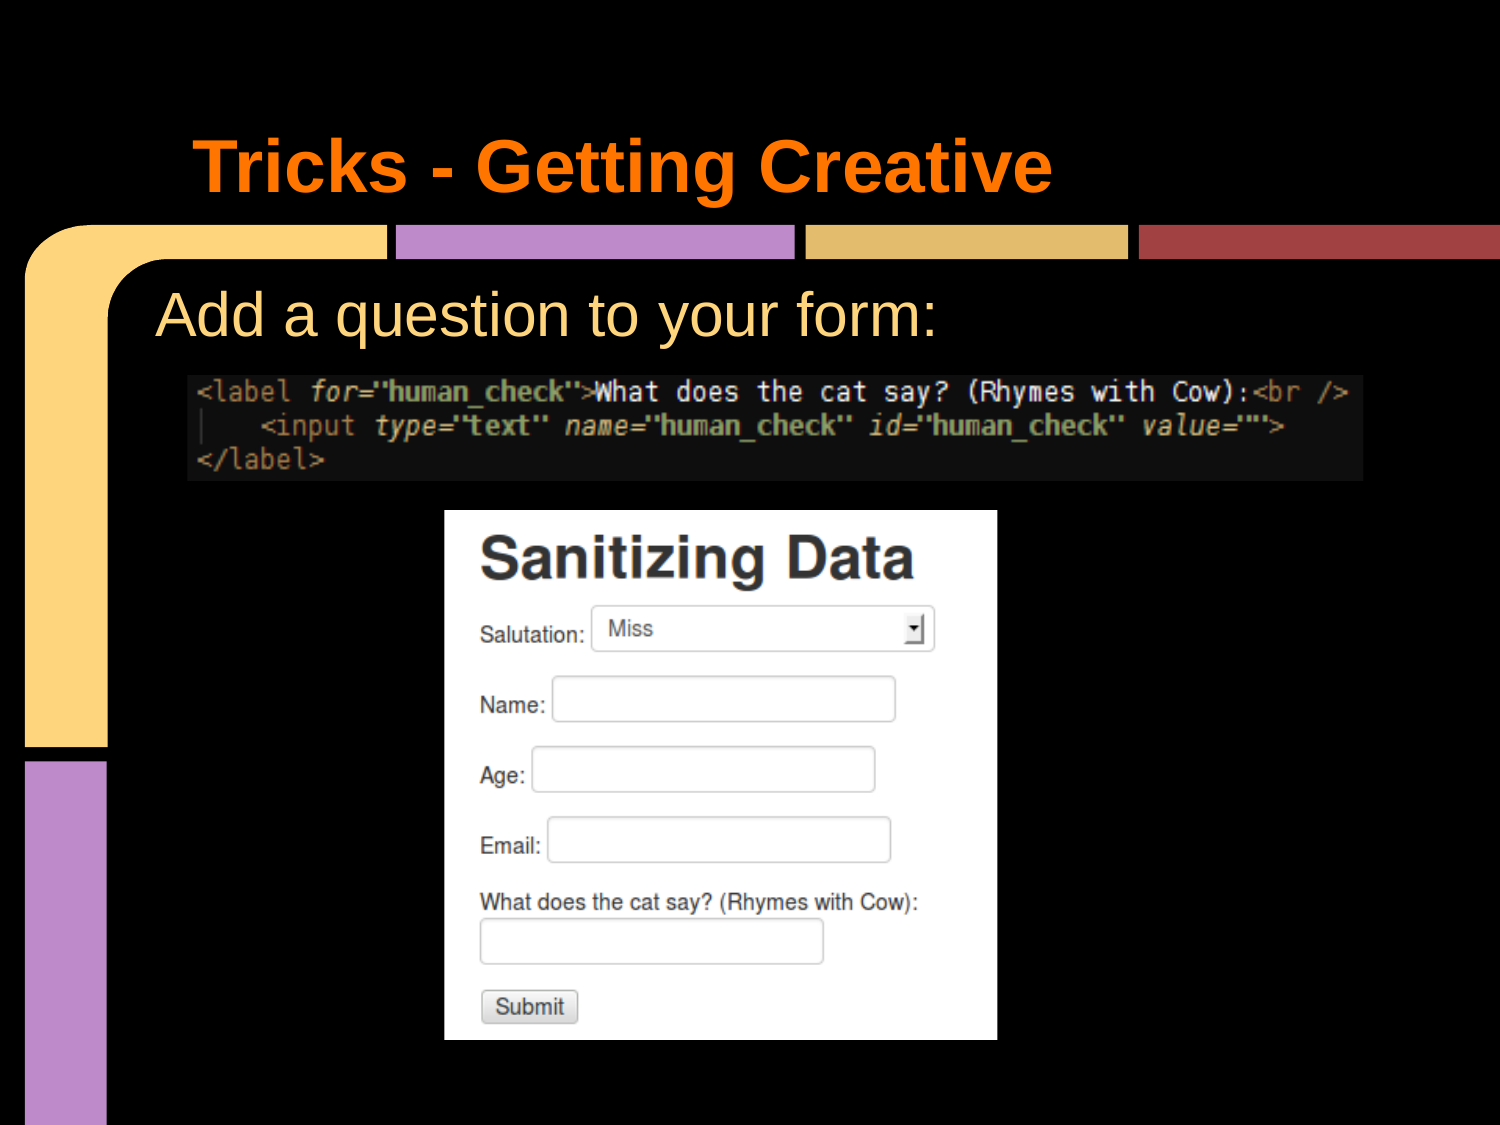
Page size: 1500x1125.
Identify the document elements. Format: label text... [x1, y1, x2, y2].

text_box [187, 375, 1364, 481]
text_box [444, 510, 998, 1040]
title Tricks - Getting Creative [140, 35, 1425, 223]
list Add a question to your form: [140, 259, 1425, 376]
